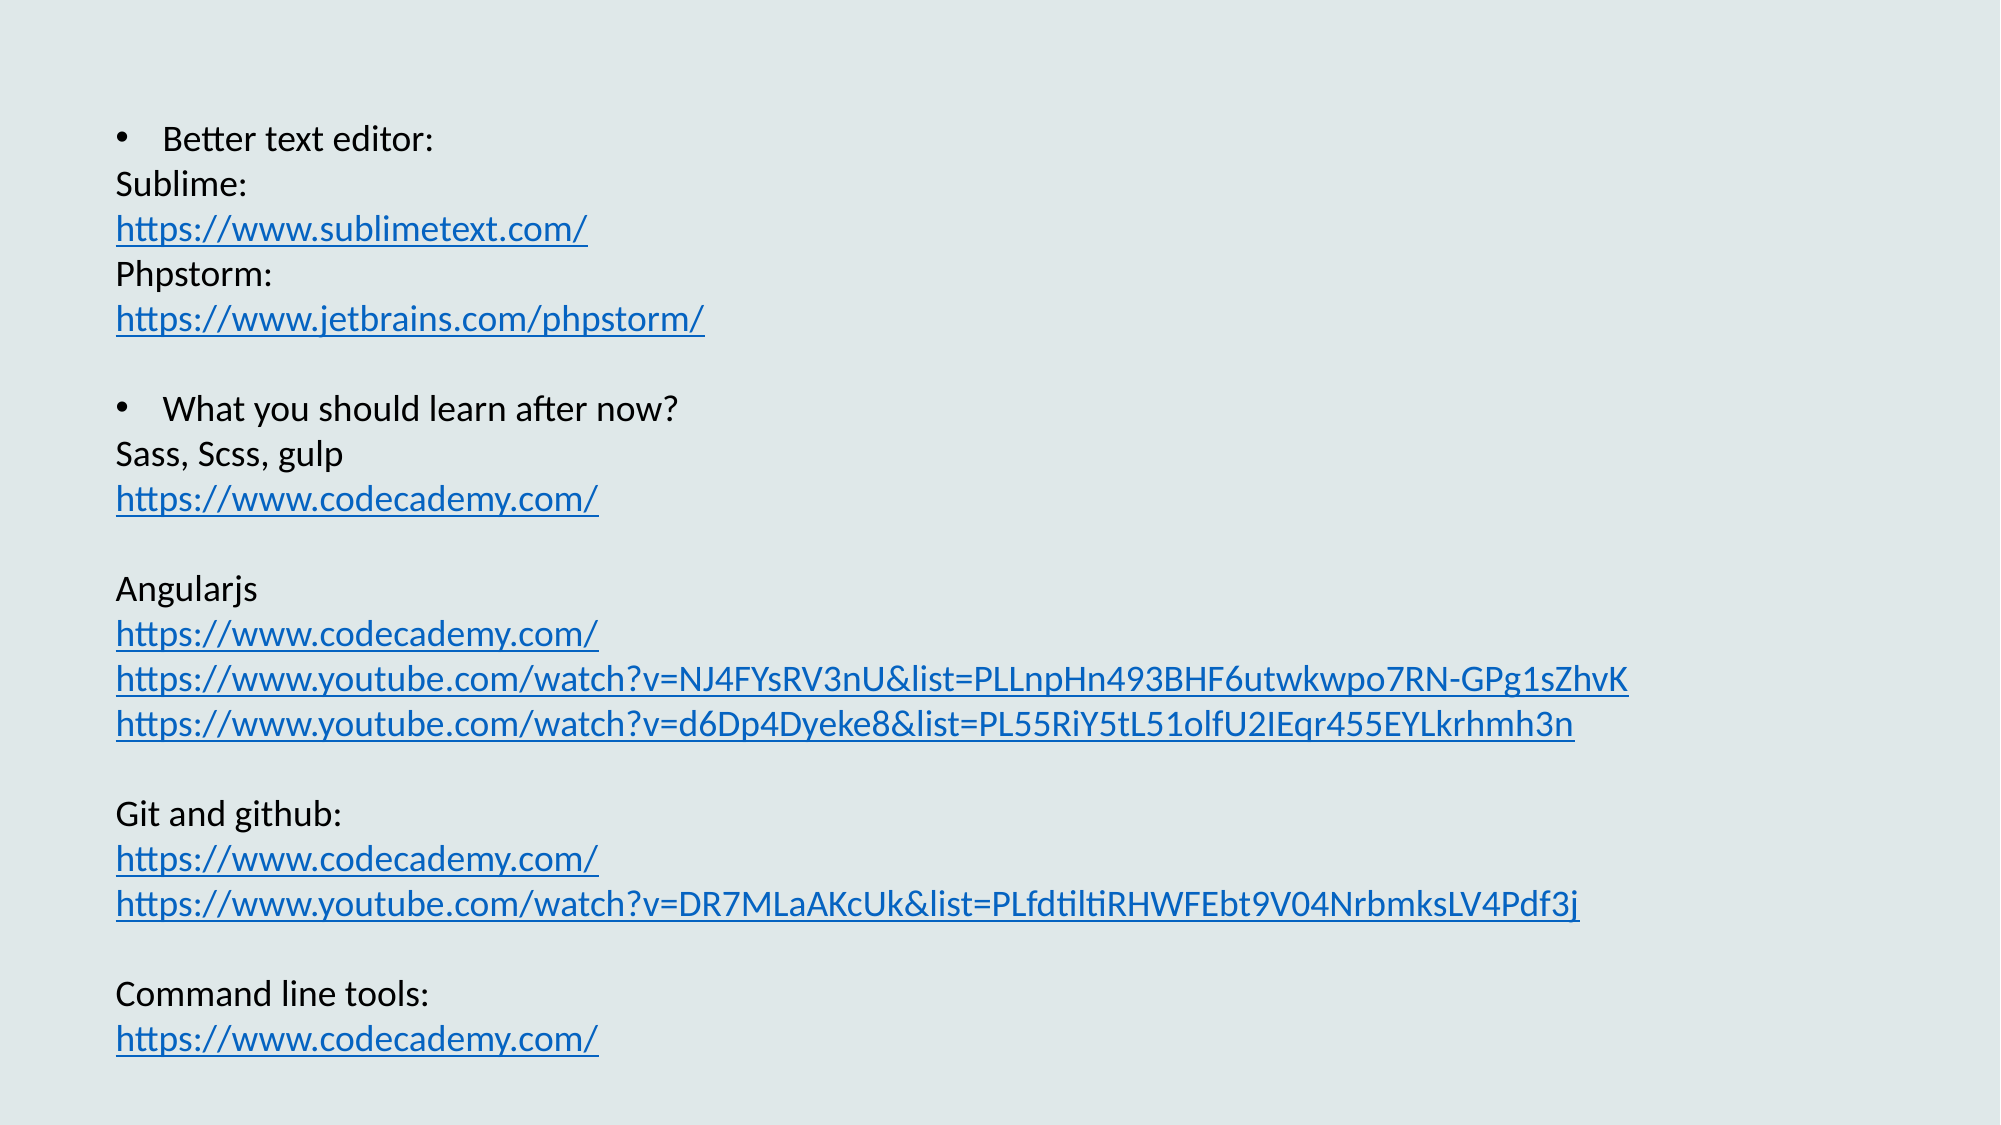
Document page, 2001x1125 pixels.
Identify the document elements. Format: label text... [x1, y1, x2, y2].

text_box Better text editor: Sublime: https://www.sublimetext.com/ Phpstorm: https://www.jetbrains.com/phpstorm/ What you should learn after now? Sass, Scss, gulp https://www.codecademy.com/ Angularjs https://www.codecademy.com/ https://www.youtube.com/watch?v=NJ4FYsRV3nU&list=PLLnpHn493BHF6utwkwpo7RN-GPg1sZhvK https://www.youtube.com/watch?v=d6Dp4Dyeke8&list=PL55RiY5tL51olfU2IEqr455EYLkrhmh3n Git and github: https://www.codecademy.com/ https://www.youtube.com/watch?v=DR7MLaAKcUk&list=PLfdtiltiRHWFEbt9V04NrbmksLV4Pdf3j Command line tools: https://www.codecademy.com/ [100, 107, 1645, 1067]
